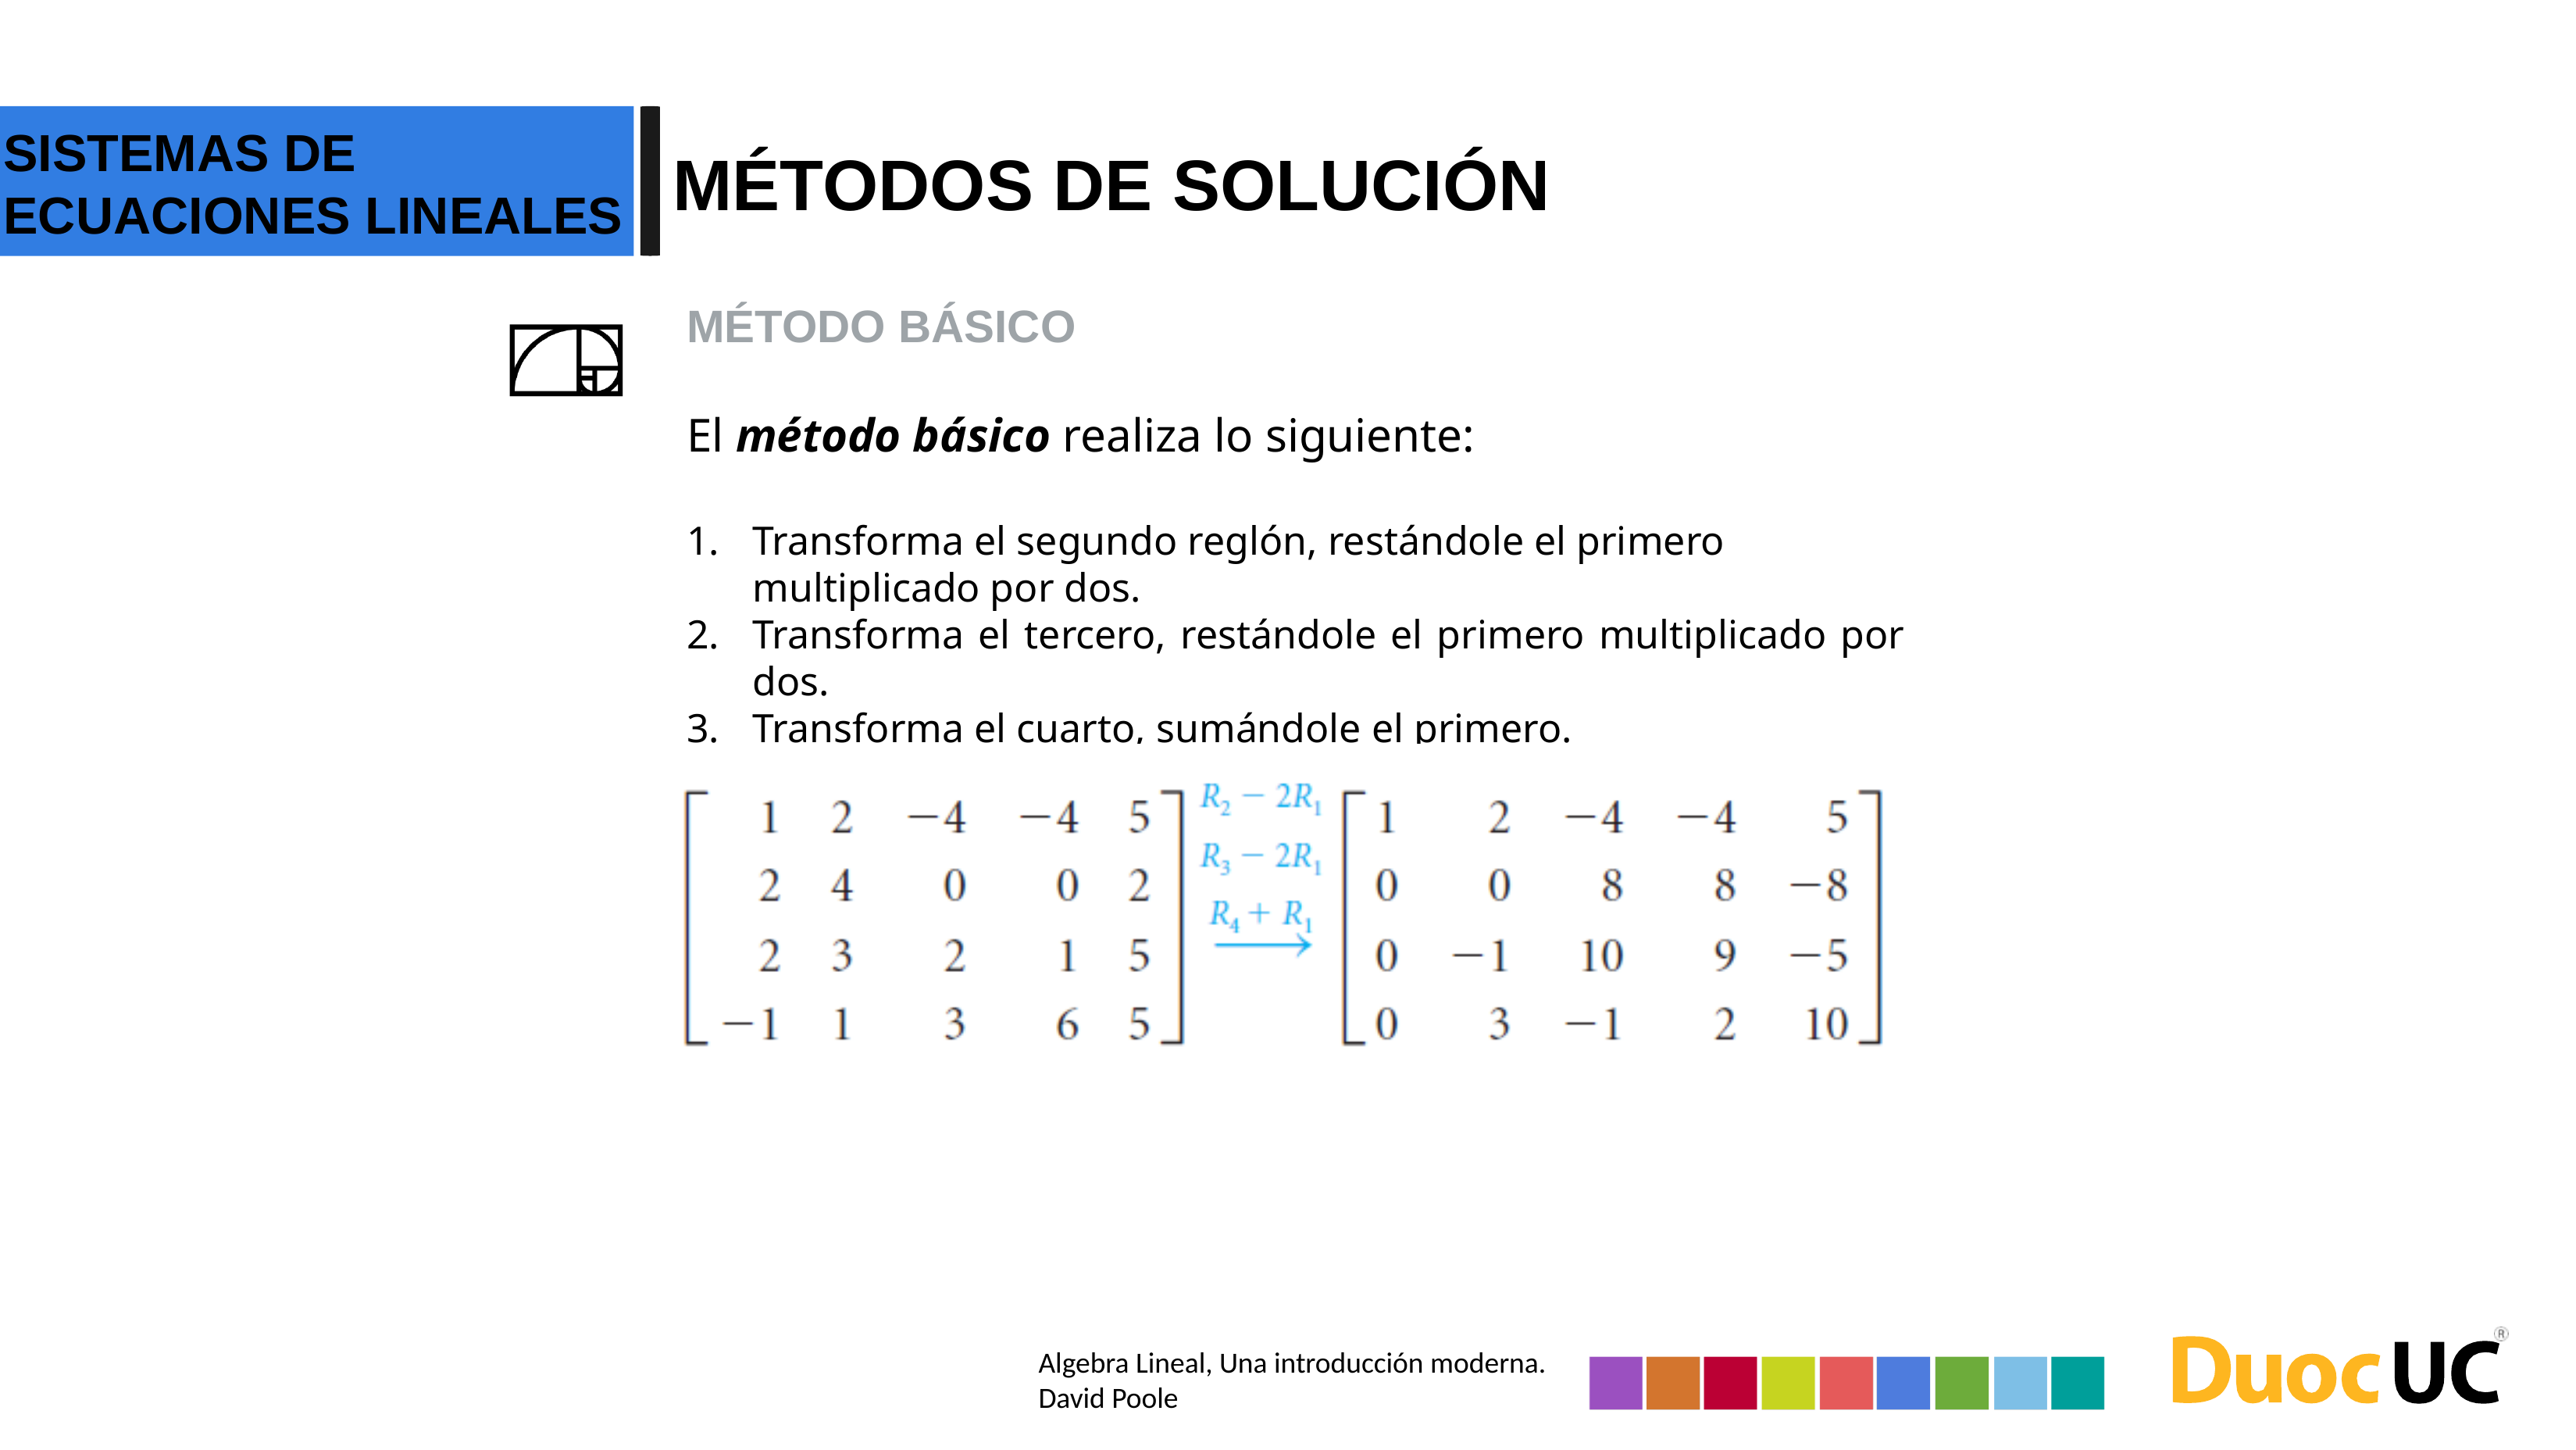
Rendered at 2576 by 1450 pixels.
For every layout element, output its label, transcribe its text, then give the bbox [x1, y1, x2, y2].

text_box SISTEMAS DE ECUACIONES LINEALES [3, 119, 642, 245]
text_box Algebra Lineal, Una introducción moderna. David Poole [1026, 1338, 1565, 1420]
text_box MÉTODOS DE SOLUCIÓN [673, 138, 1893, 225]
picture [1579, 1327, 2121, 1434]
text_box MÉTODO BÁSICO El método básico realiza lo siguiente: Transforma el segundo reglón, restándole el primero multiplicado por dos. Transforma el tercero, restándole el primero multiplicado por dos. Transforma el cuarto, sumándole el primero. [687, 285, 1905, 741]
picture [2494, 1327, 2509, 1341]
picture [506, 301, 625, 420]
picture [647, 744, 1919, 1083]
